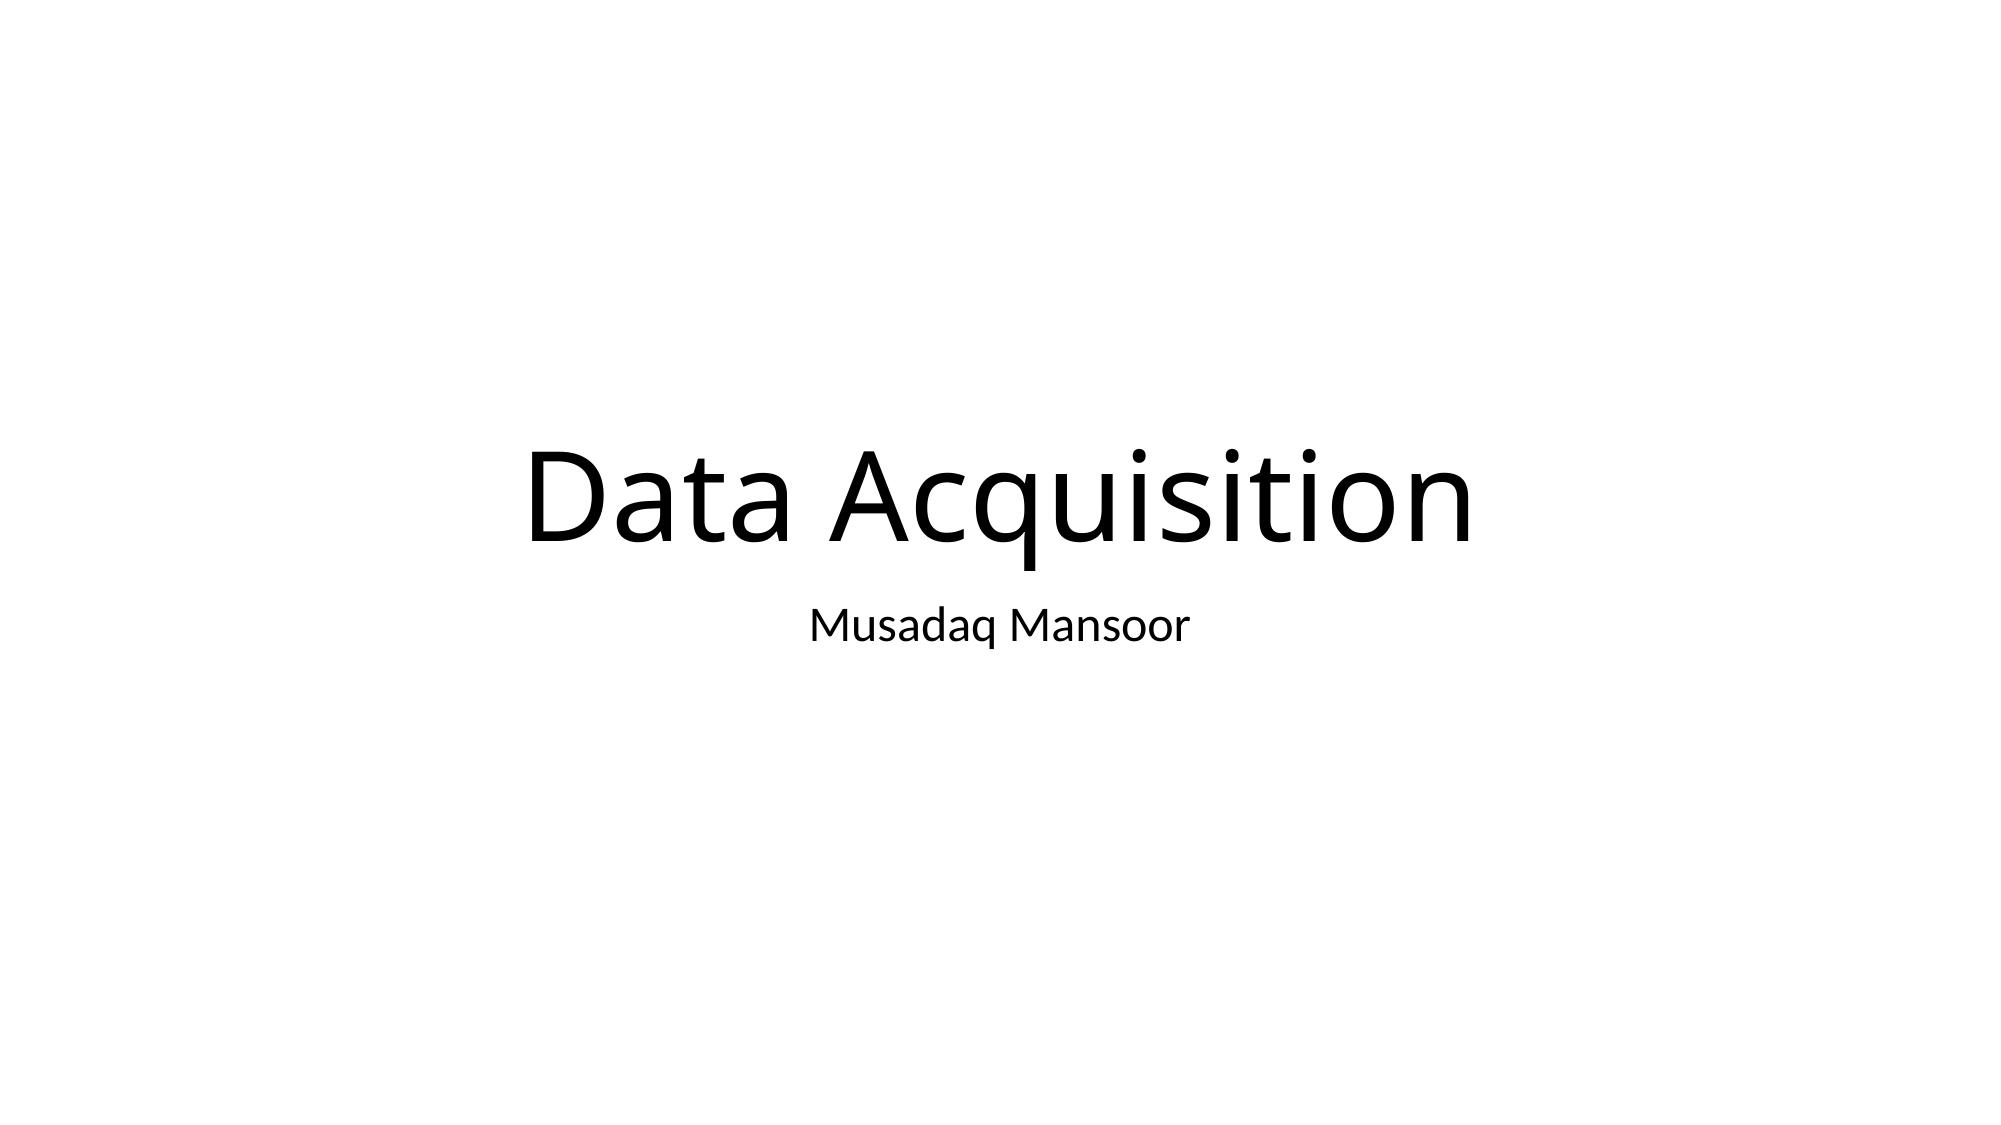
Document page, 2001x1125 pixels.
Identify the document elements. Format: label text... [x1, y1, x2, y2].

title Data Acquisition [249, 184, 1750, 576]
subtitle Musadaq Mansoor [249, 590, 1750, 863]
